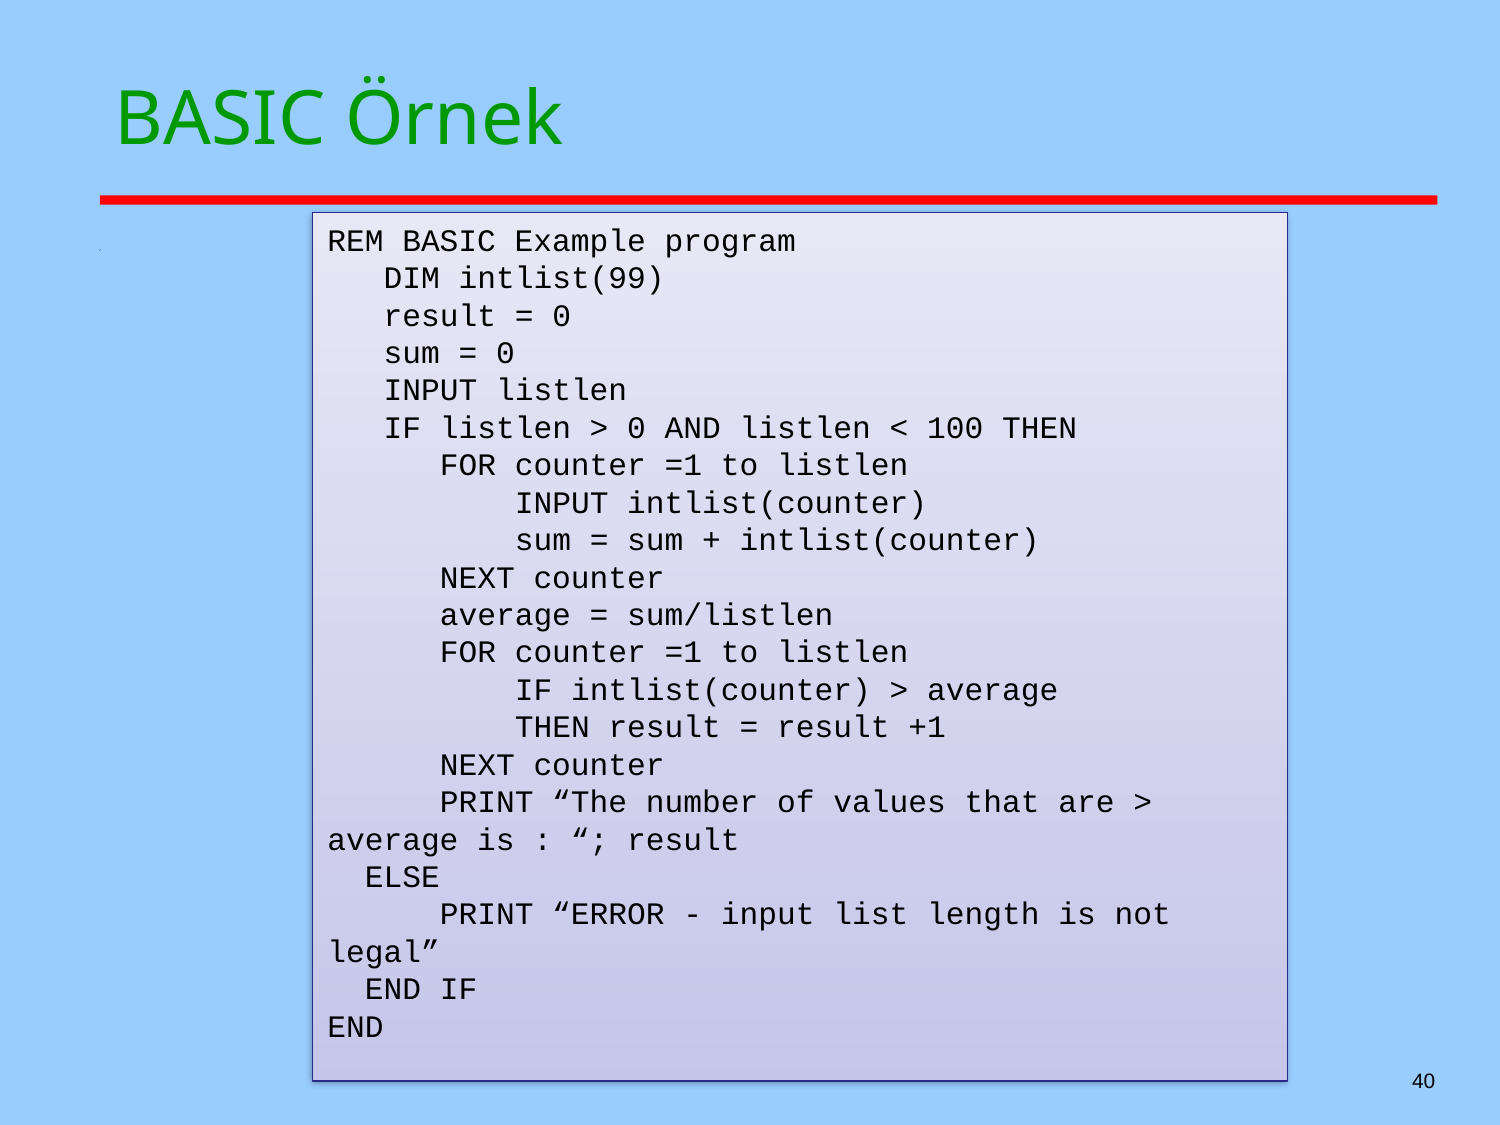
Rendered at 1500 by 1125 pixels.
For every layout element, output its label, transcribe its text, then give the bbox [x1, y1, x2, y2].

slide_number 40 [1137, 1024, 1451, 1101]
title BASIC Örnek [99, 62, 1438, 251]
text_box REM BASIC Example program DIM intlist(99) result = 0 sum = 0 INPUT listlen IF listlen > 0 AND listlen < 100 THEN FOR counter =1 to listlen INPUT intlist(counter) sum = sum + intlist(counter) NEXT counter average = sum/listlen FOR counter =1 to listlen IF intlist(counter) > average THEN result = result +1 NEXT counter PRINT “The number of values that are > average is : “; result ELSE PRINT “ERROR - input list length is not legal” END IF END [312, 212, 1288, 1082]
